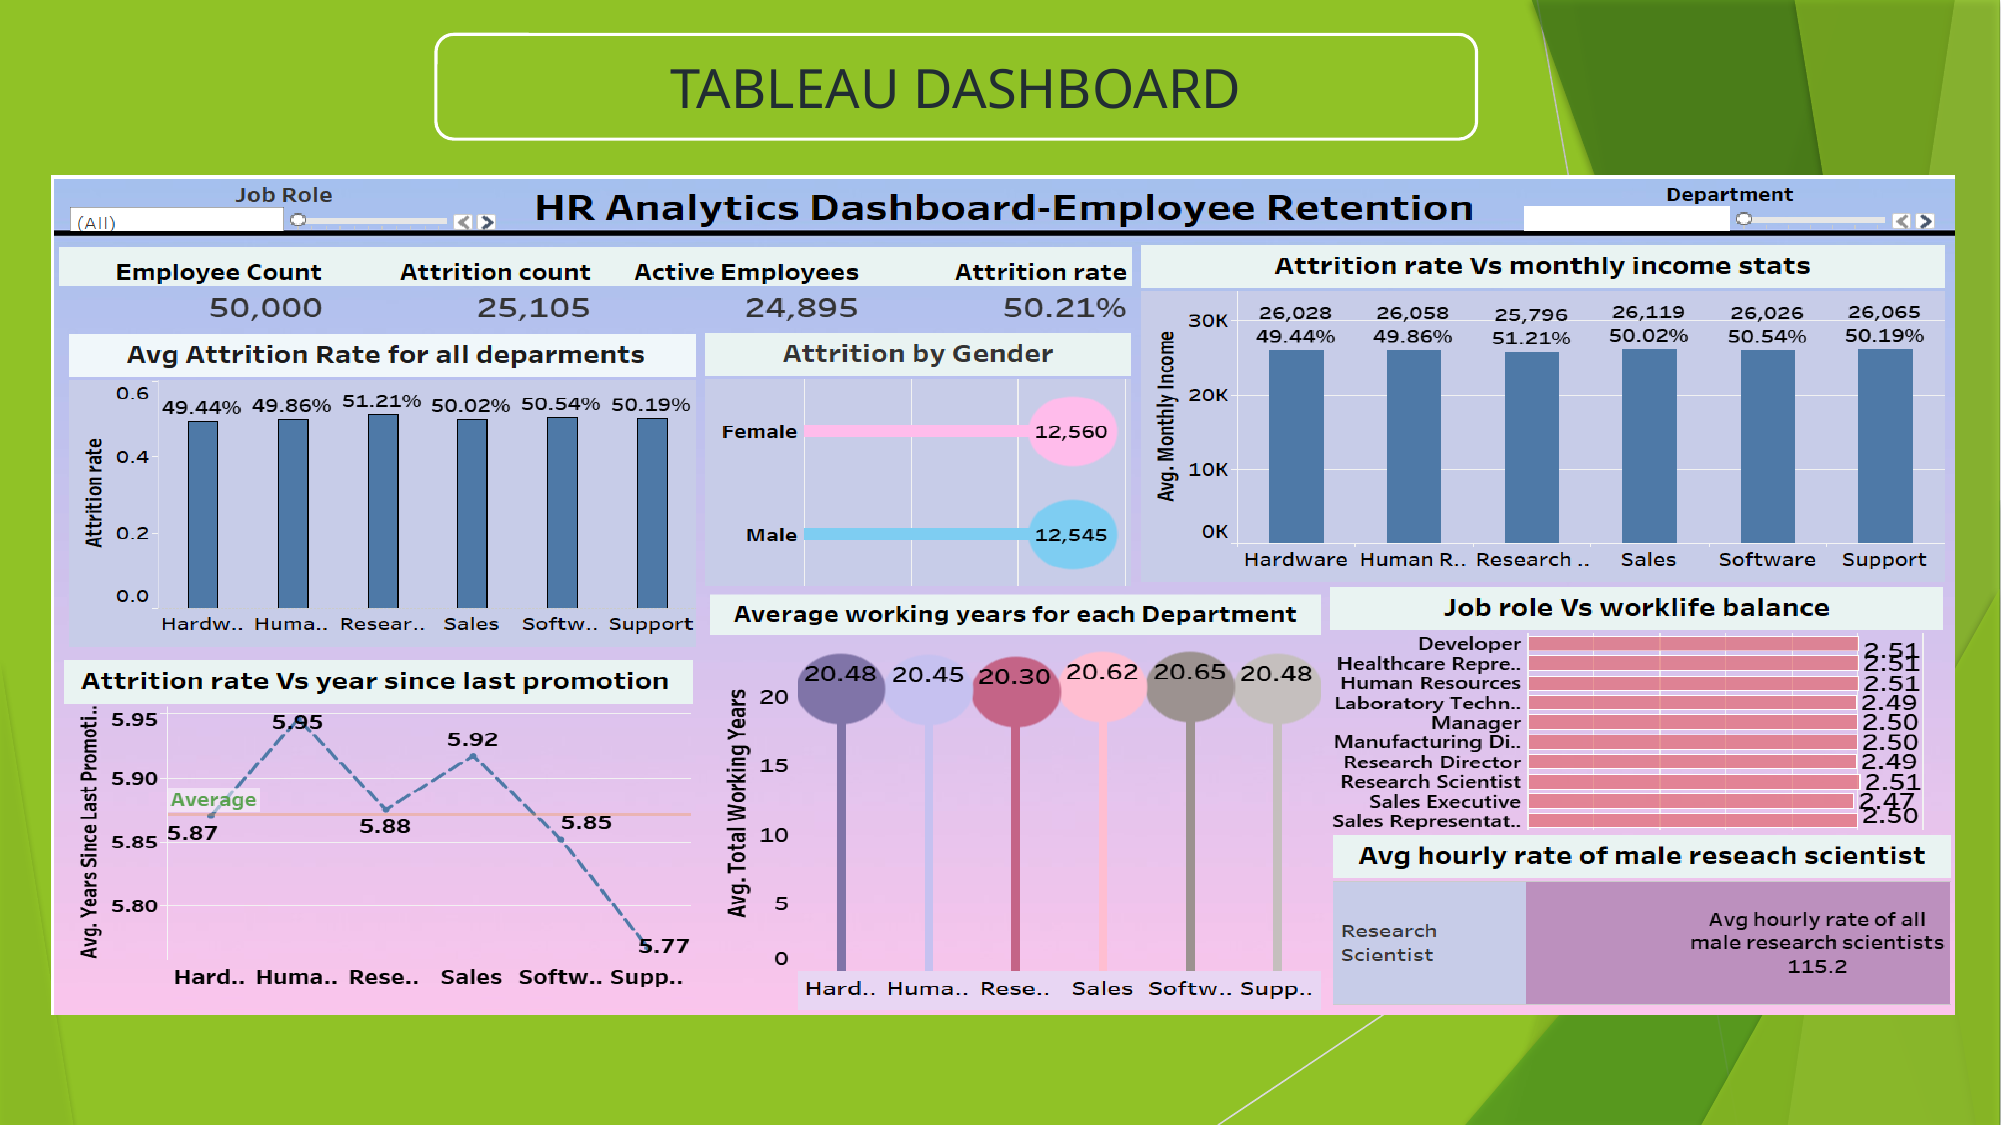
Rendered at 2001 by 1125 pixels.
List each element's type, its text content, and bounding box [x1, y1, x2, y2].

picture [50, 174, 1956, 1016]
text_box TABLEAU DASHBOARD [434, 32, 1479, 141]
